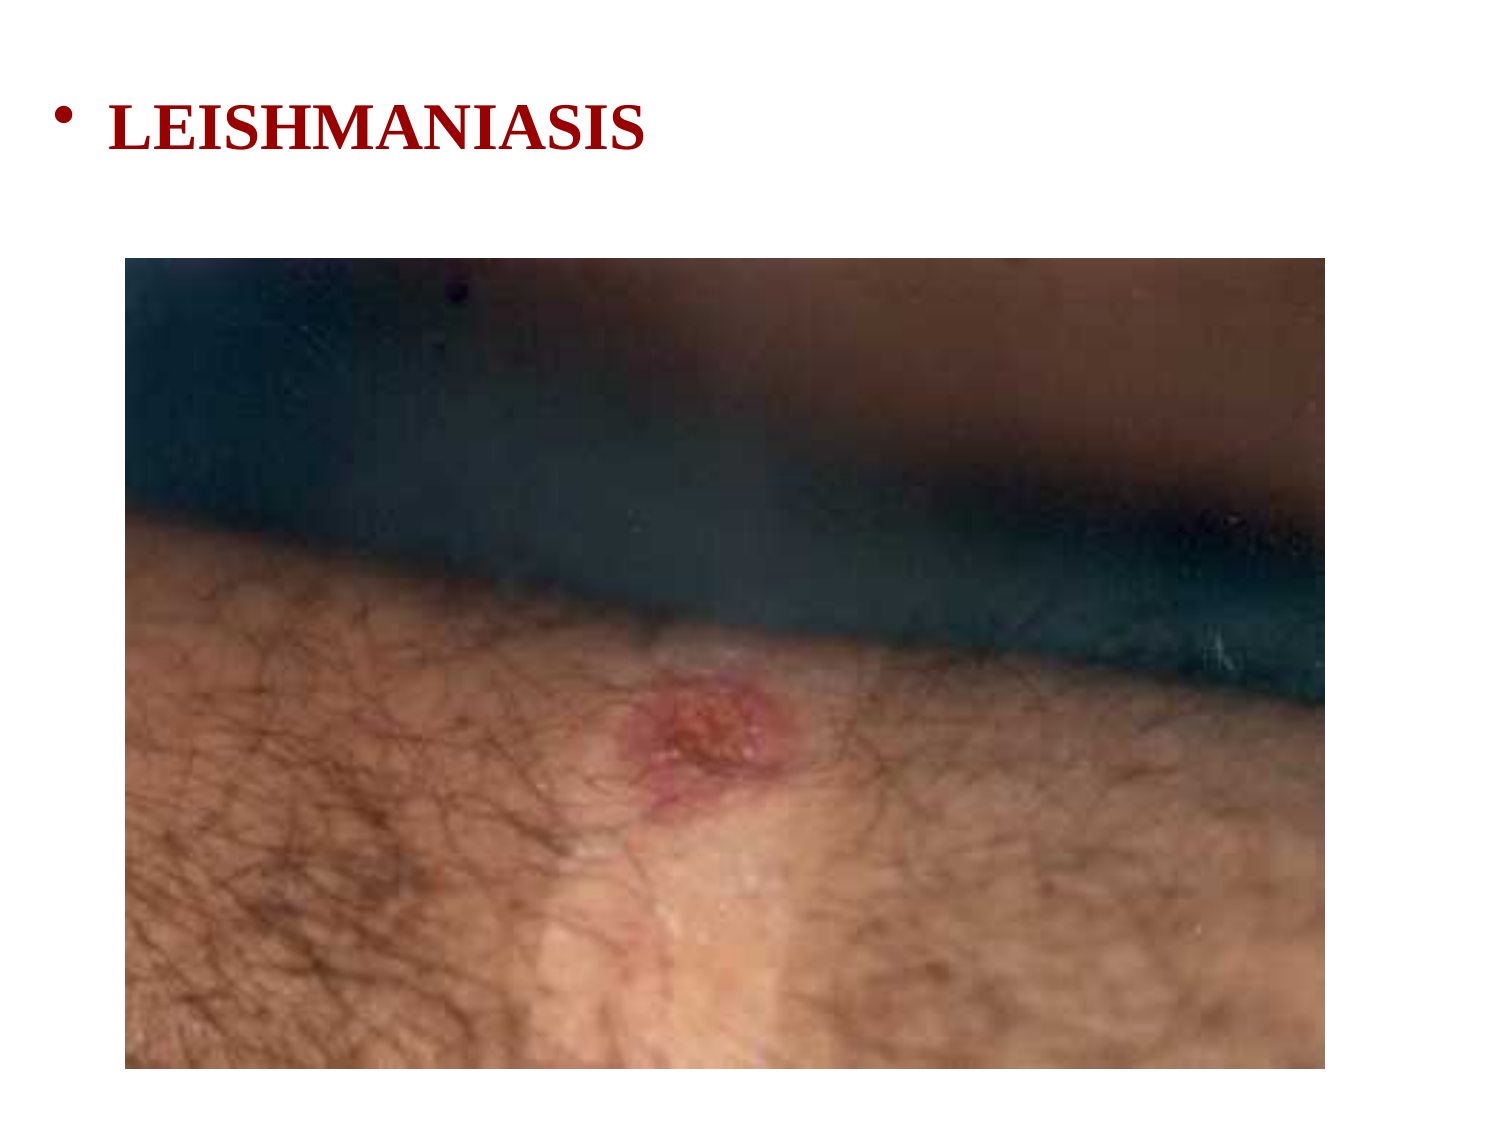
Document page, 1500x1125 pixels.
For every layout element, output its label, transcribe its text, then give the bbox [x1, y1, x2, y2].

picture [124, 258, 1326, 1069]
list LEISHMANIASIS [37, 75, 1482, 1088]
